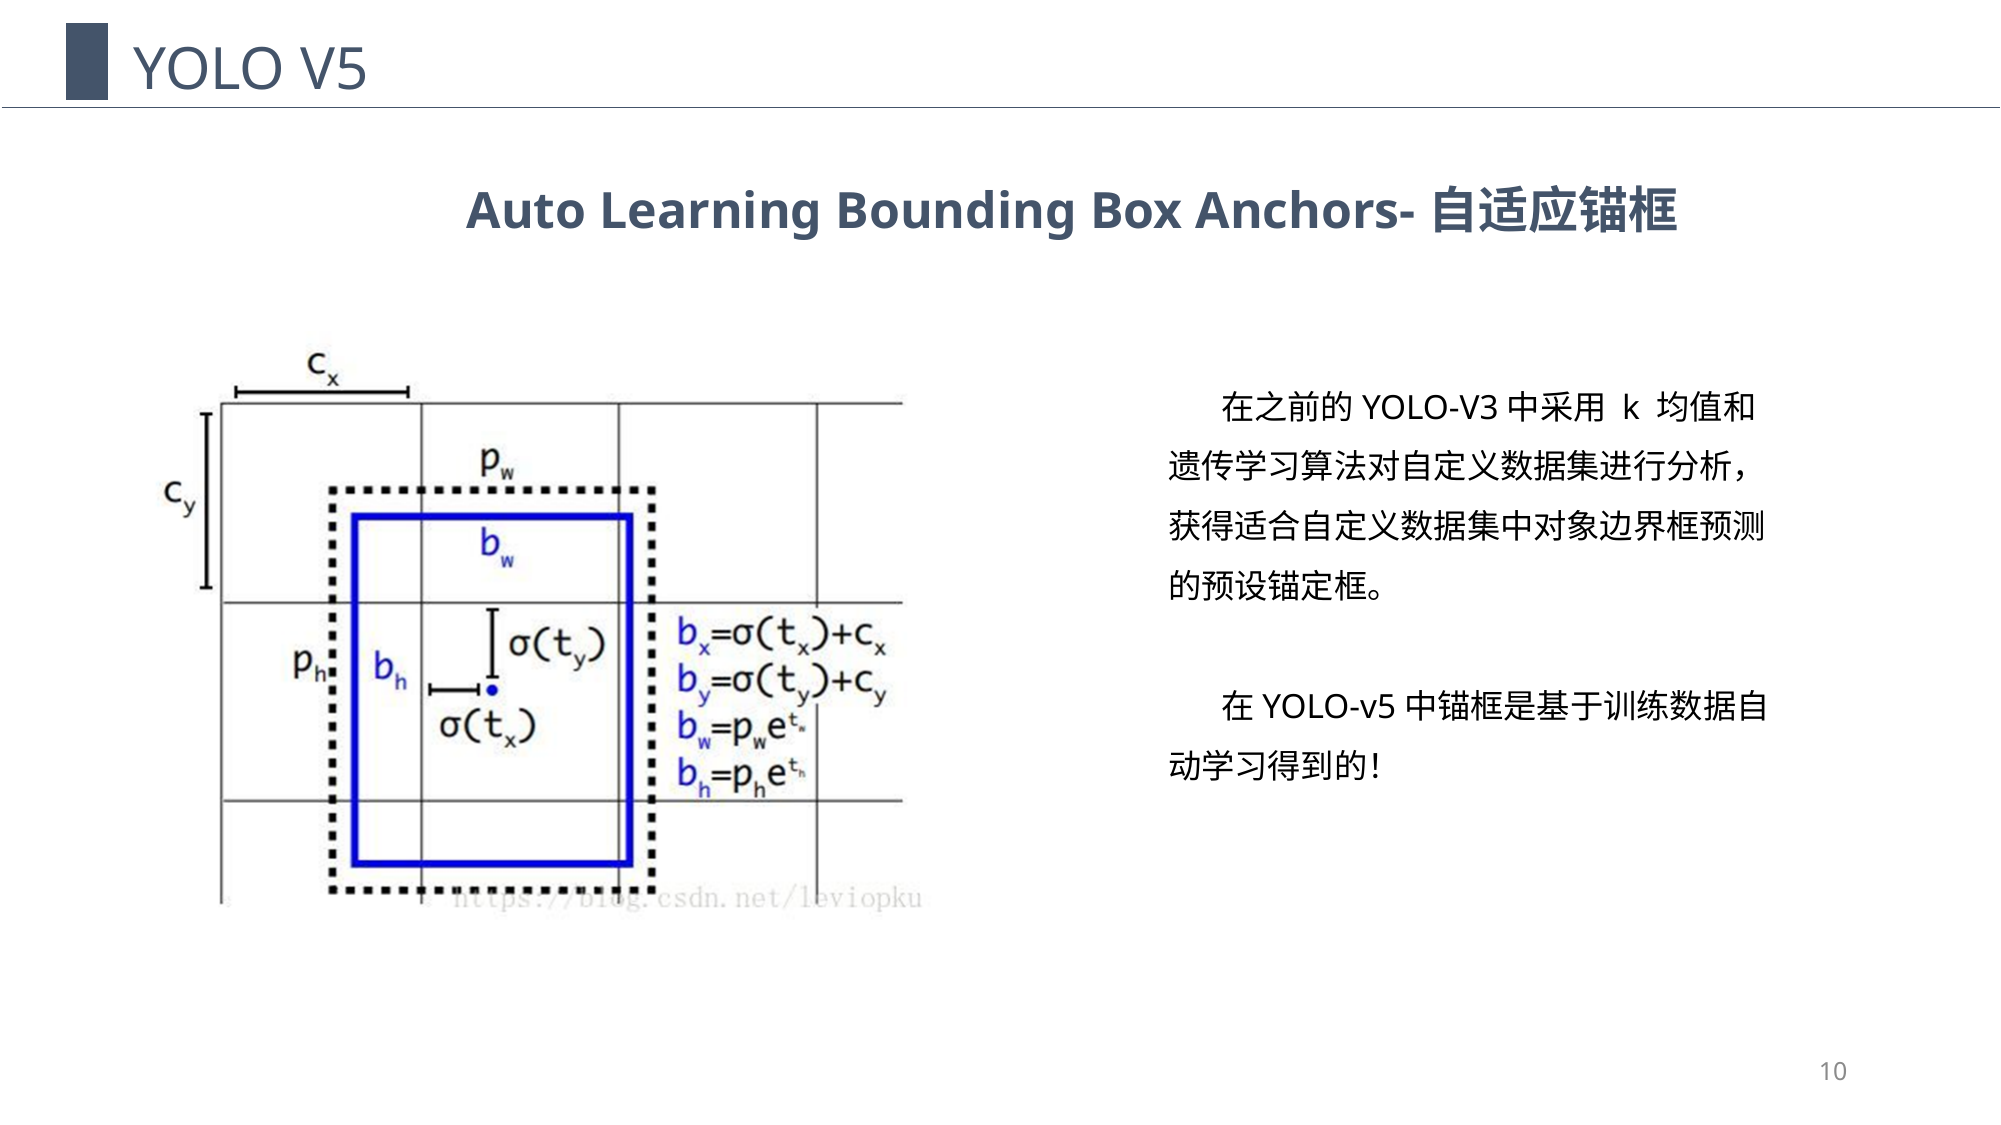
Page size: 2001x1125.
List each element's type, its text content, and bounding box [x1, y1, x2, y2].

slide_number 10 [1412, 1042, 1863, 1103]
text_box Auto Learning Bounding Box Anchors-自适应锚框 [451, 171, 1904, 247]
text_box [66, 23, 108, 100]
picture [106, 331, 940, 929]
text_box YOLO V5 [118, 23, 856, 107]
text_box 在之前的YOLO-V3中采用 k 均值和遗传学习算法对自定义数据集进行分析，获得适合自定义数据集中对象边界框预测的预设锚定框。 在YOLO-v5中锚框是基于训练数据自动学习得到的！ [1153, 358, 1794, 793]
